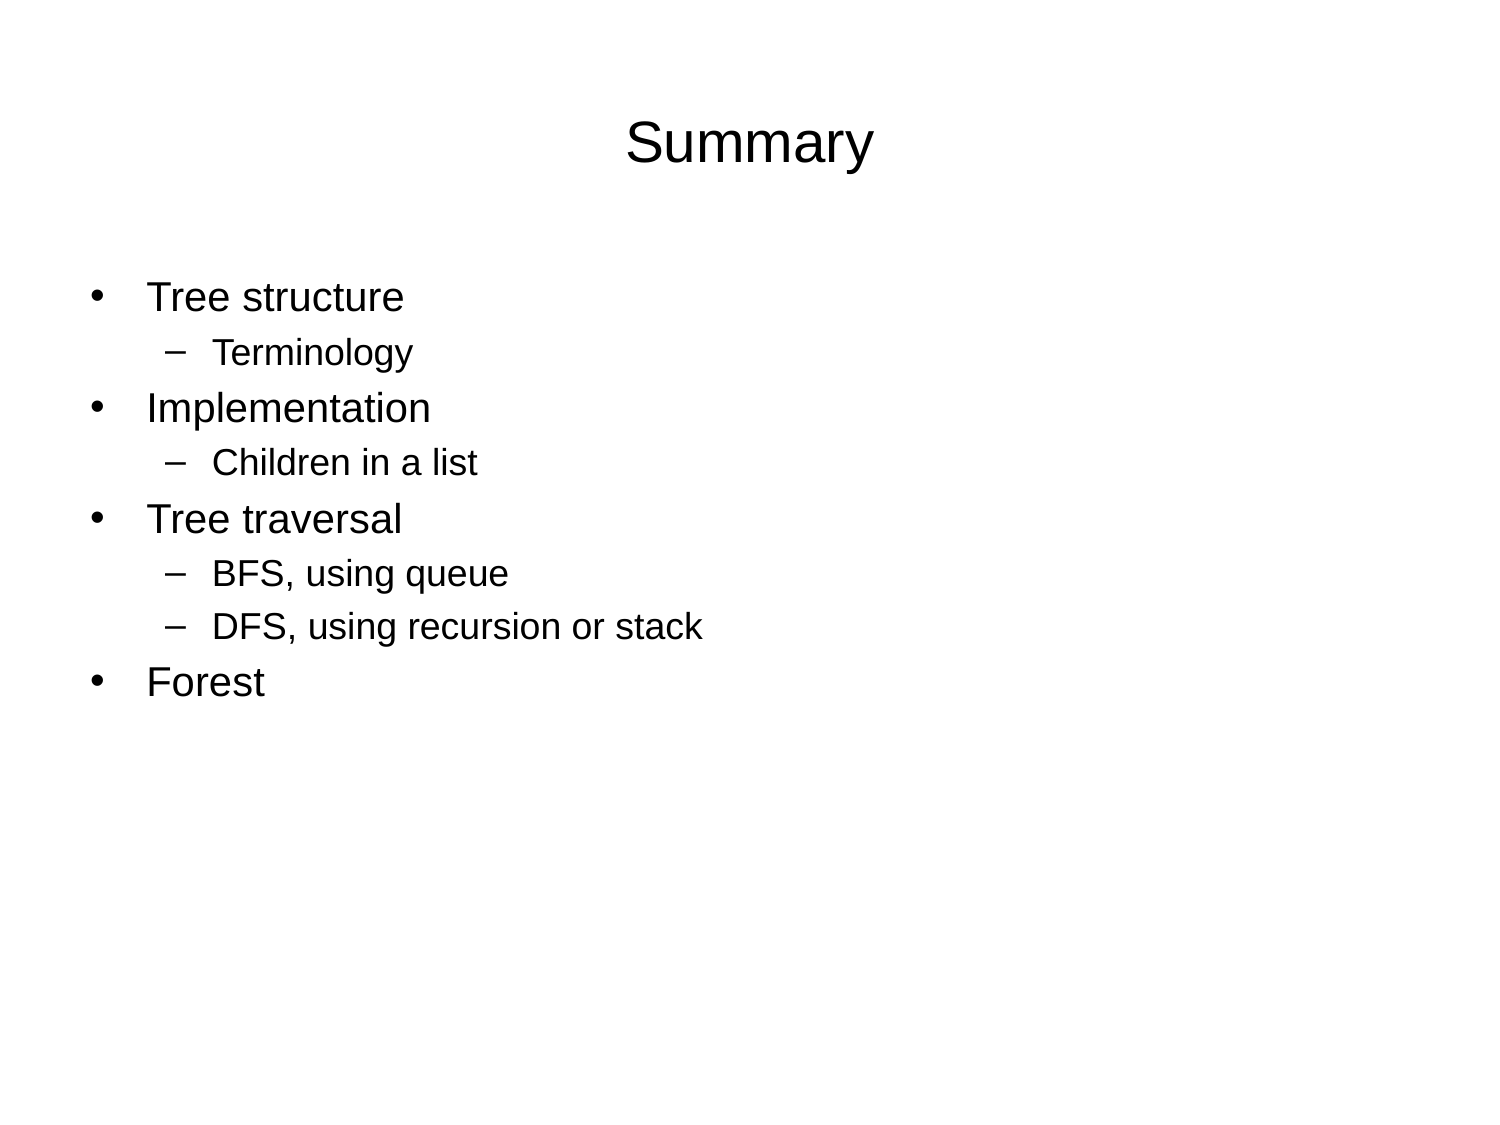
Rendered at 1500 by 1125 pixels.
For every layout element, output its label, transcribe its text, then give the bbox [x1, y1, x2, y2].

list Tree structure Terminology Implementation Children in a list Tree traversal BFS, using queue DFS, using recursion or stack Forest [74, 262, 1426, 1006]
title Summary [74, 44, 1426, 233]
